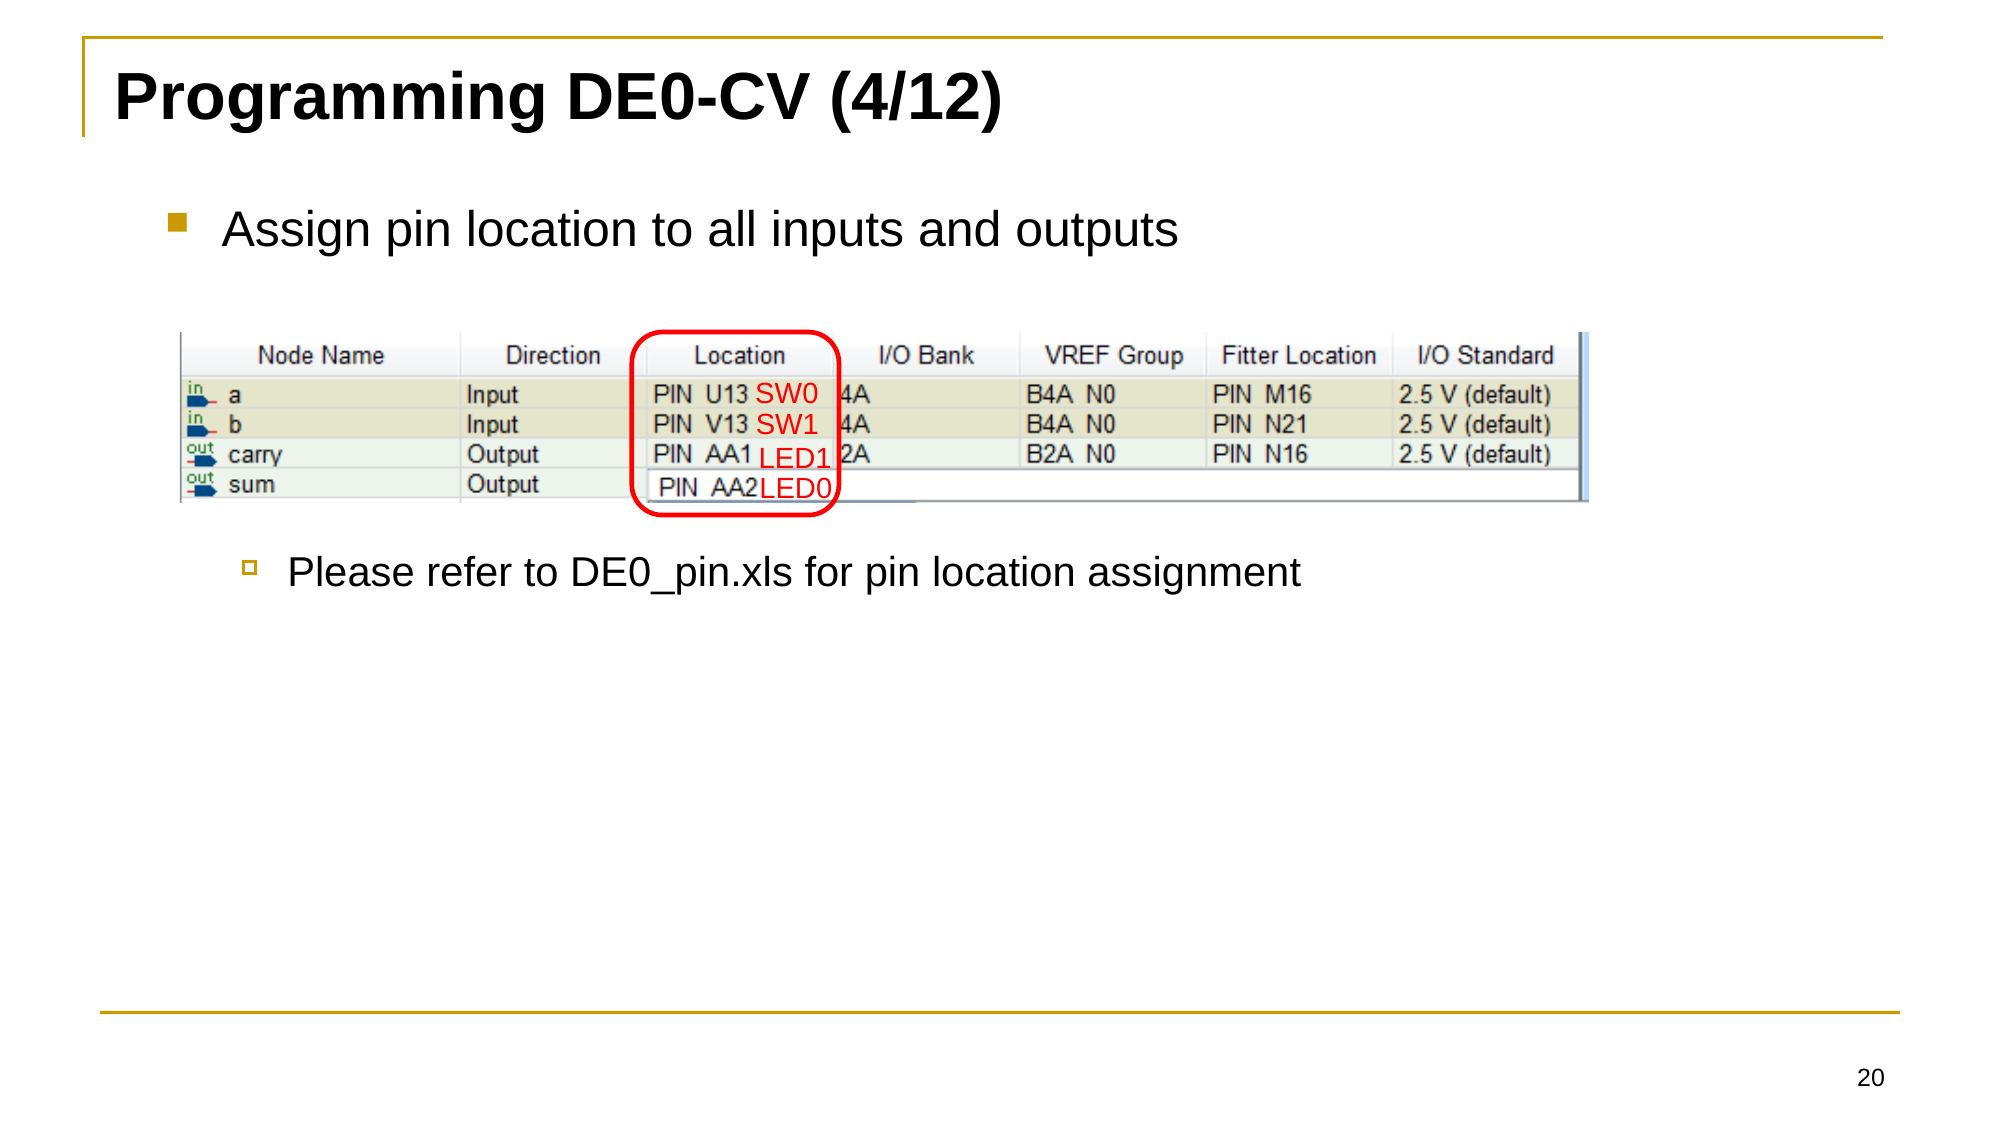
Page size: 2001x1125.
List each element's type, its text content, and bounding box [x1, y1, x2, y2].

title Programming DE0-CV (4/12) [99, 45, 1961, 244]
text_box [645, 510, 822, 516]
text_box Assign pin location to all inputs and outputs Please refer to DE0_pin.xls for pin location assignment [150, 189, 1501, 932]
picture [179, 331, 1590, 503]
slide_number 20 [1433, 1024, 1900, 1100]
